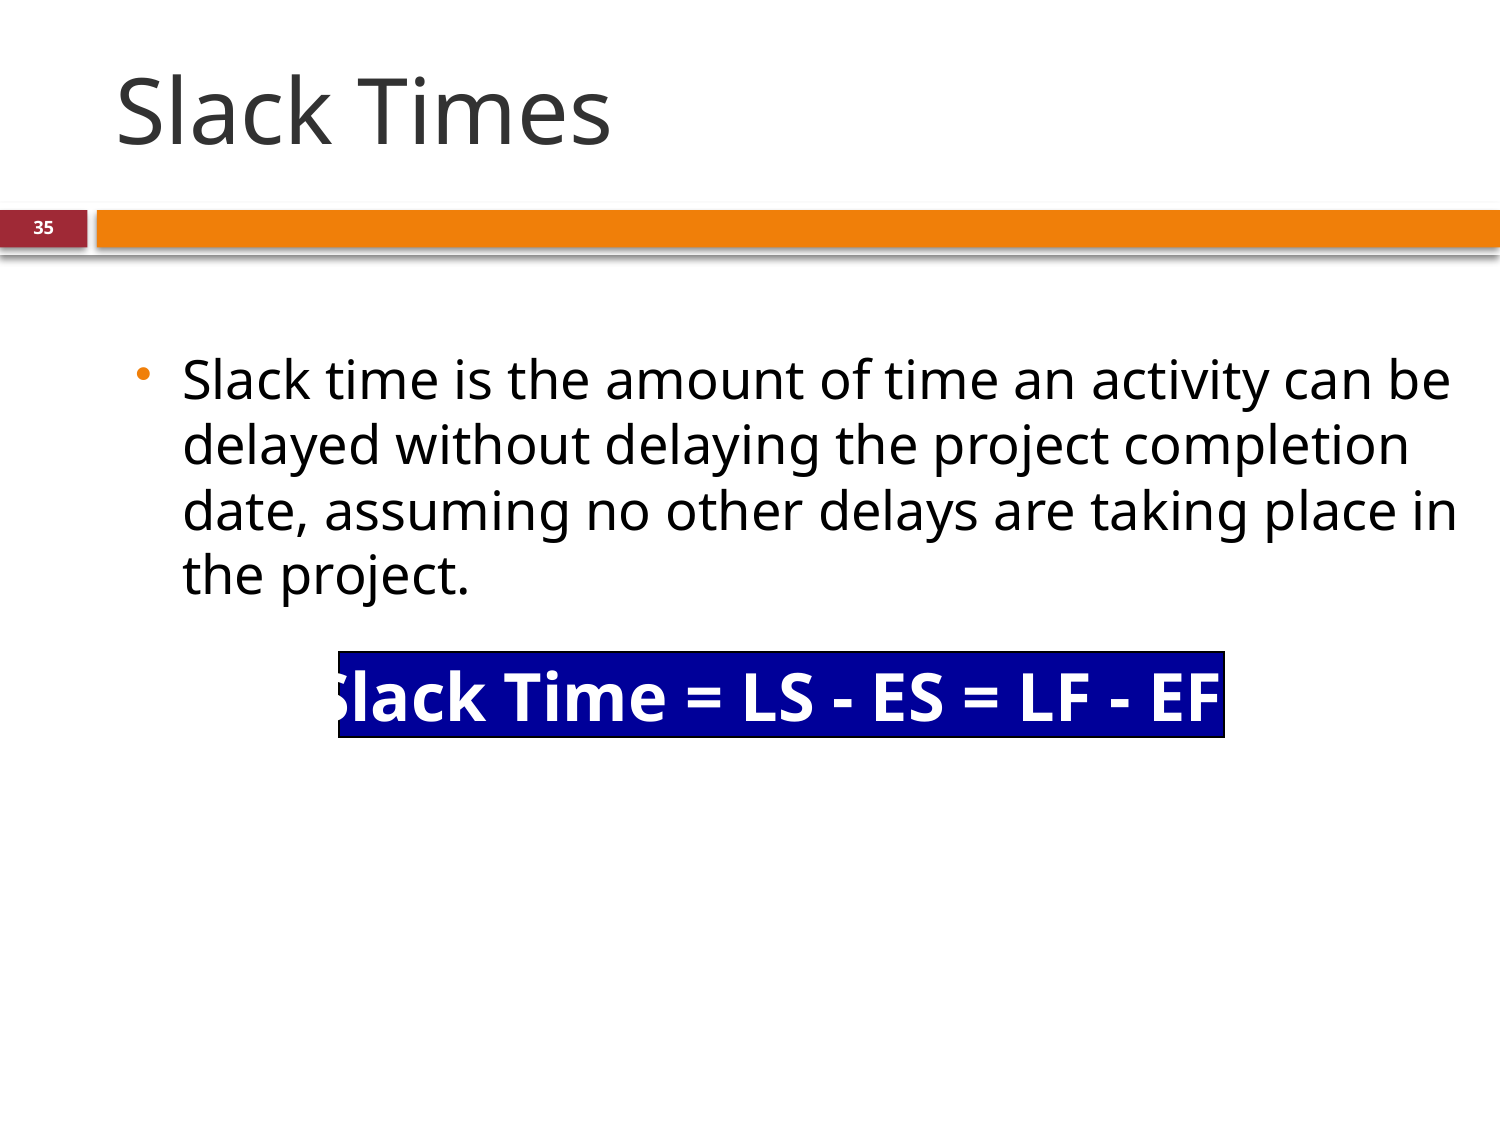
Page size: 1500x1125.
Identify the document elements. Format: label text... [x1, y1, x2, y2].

title Slack Times [100, 37, 1438, 200]
slide_number 35 [0, 208, 88, 249]
text_box Slack Time = LS - ES = LF - EF [342, 660, 1196, 729]
text_box [338, 652, 1224, 738]
list Slack time is the amount of time an activity can be delayed without delaying the project completion date, assuming no other delays are taking place in the project. [62, 338, 1500, 577]
